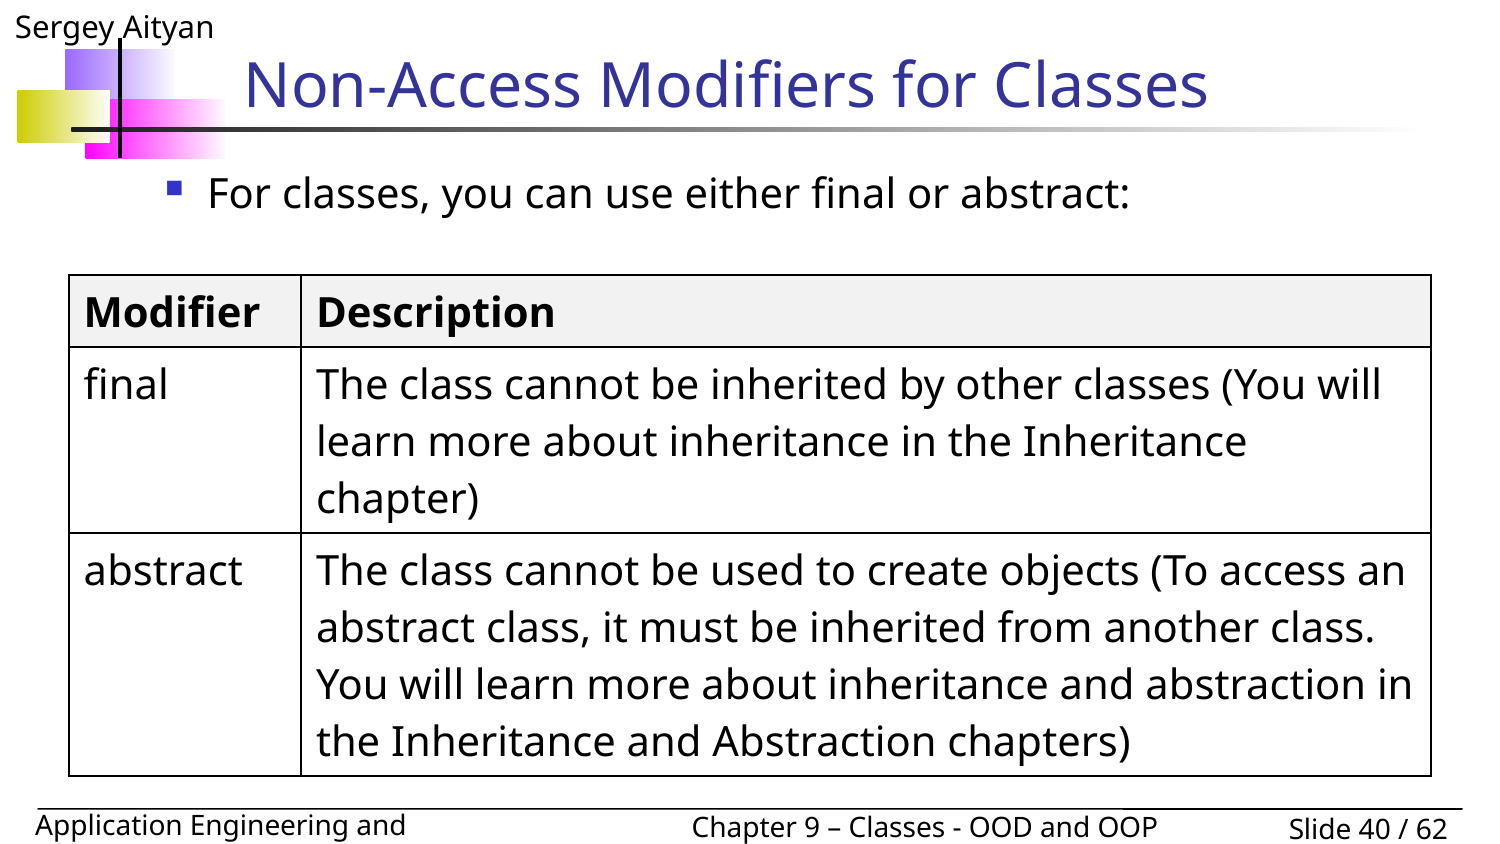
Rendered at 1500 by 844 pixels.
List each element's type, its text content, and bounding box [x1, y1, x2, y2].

table_cell The class cannot be inherited by other classes (You will learn more about inheritance in the Inheritance chapter) [302, 348, 1430, 532]
table_cell The class cannot be used to create objects (To access an abstract class, it must be inherited from another class. You will learn more about inheritance and abstraction in the Inheritance and Abstraction chapters) [302, 534, 1430, 775]
list For classes, you can use either final or abstract: [150, 159, 1263, 240]
table_header Description [302, 276, 1430, 346]
title Non-Access Modifiers for Classes [228, 46, 1332, 128]
table_cell final [70, 348, 300, 532]
table_header Modifier [70, 276, 300, 346]
table_cell abstract [70, 534, 300, 775]
